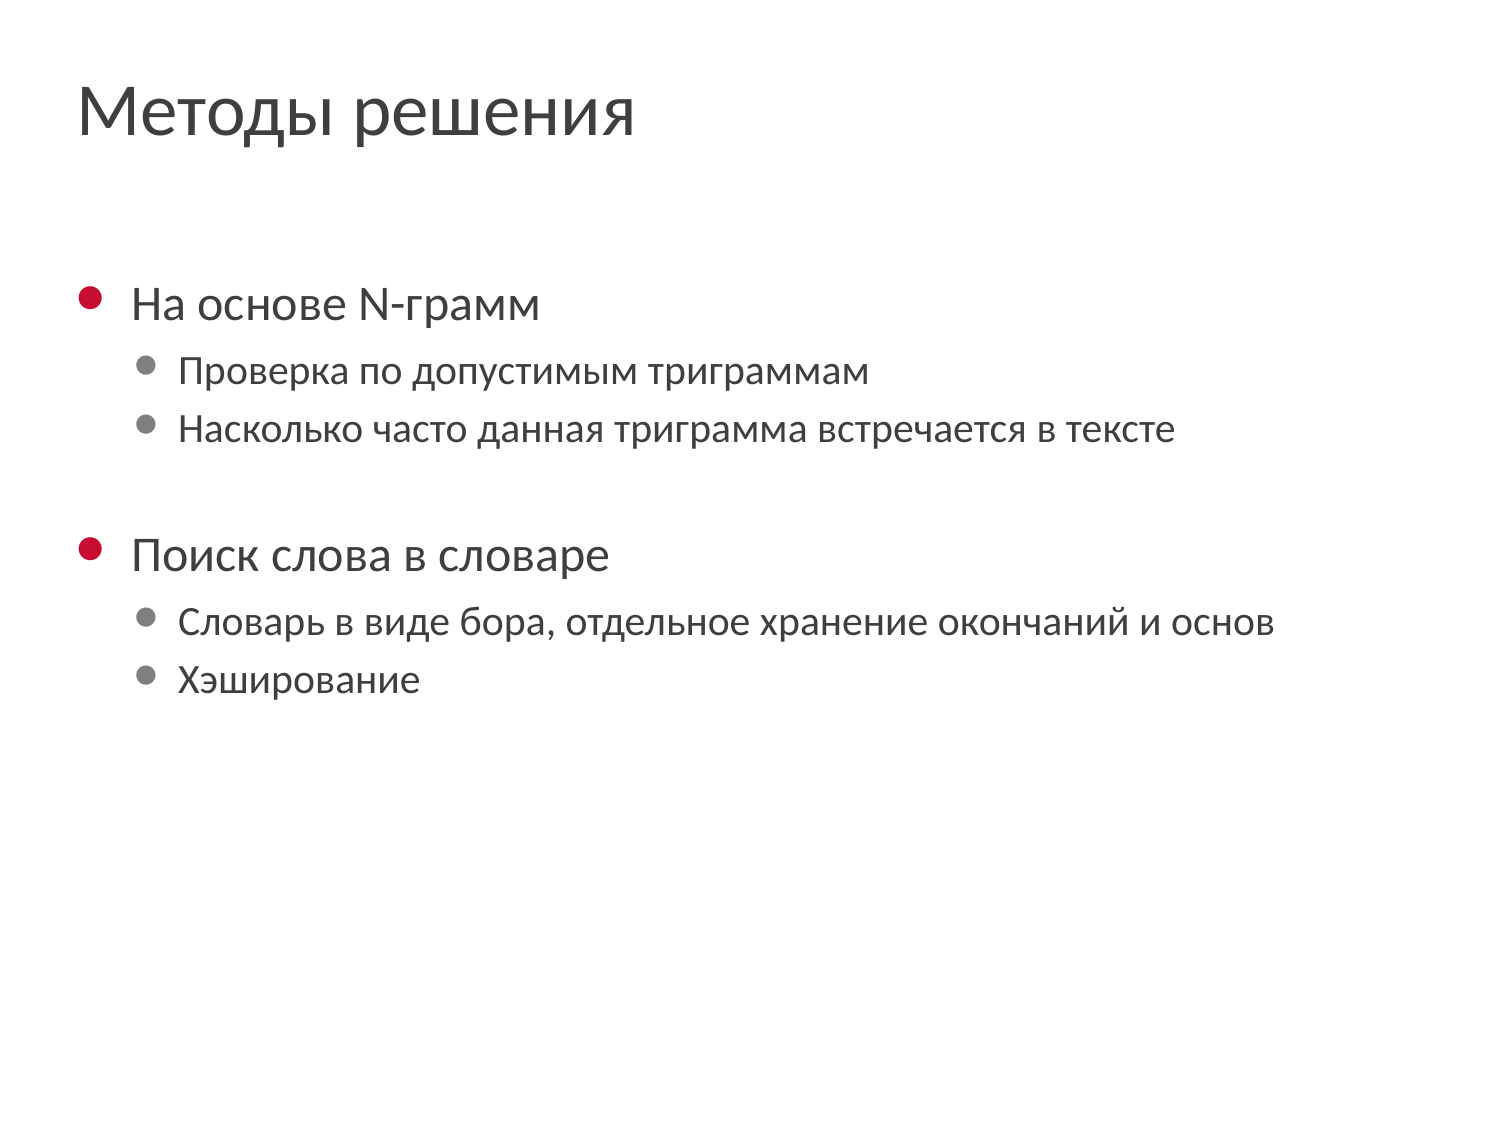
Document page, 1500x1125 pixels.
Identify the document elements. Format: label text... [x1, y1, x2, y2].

list На основе N-грамм Проверка по допустимым триграммам Насколько часто данная триграмма встречается в тексте Поиск слова в словаре Словарь в виде бора, отдельное хранение окончаний и основ Хэширование [75, 262, 1424, 1059]
title Методы решения [76, 60, 1294, 256]
